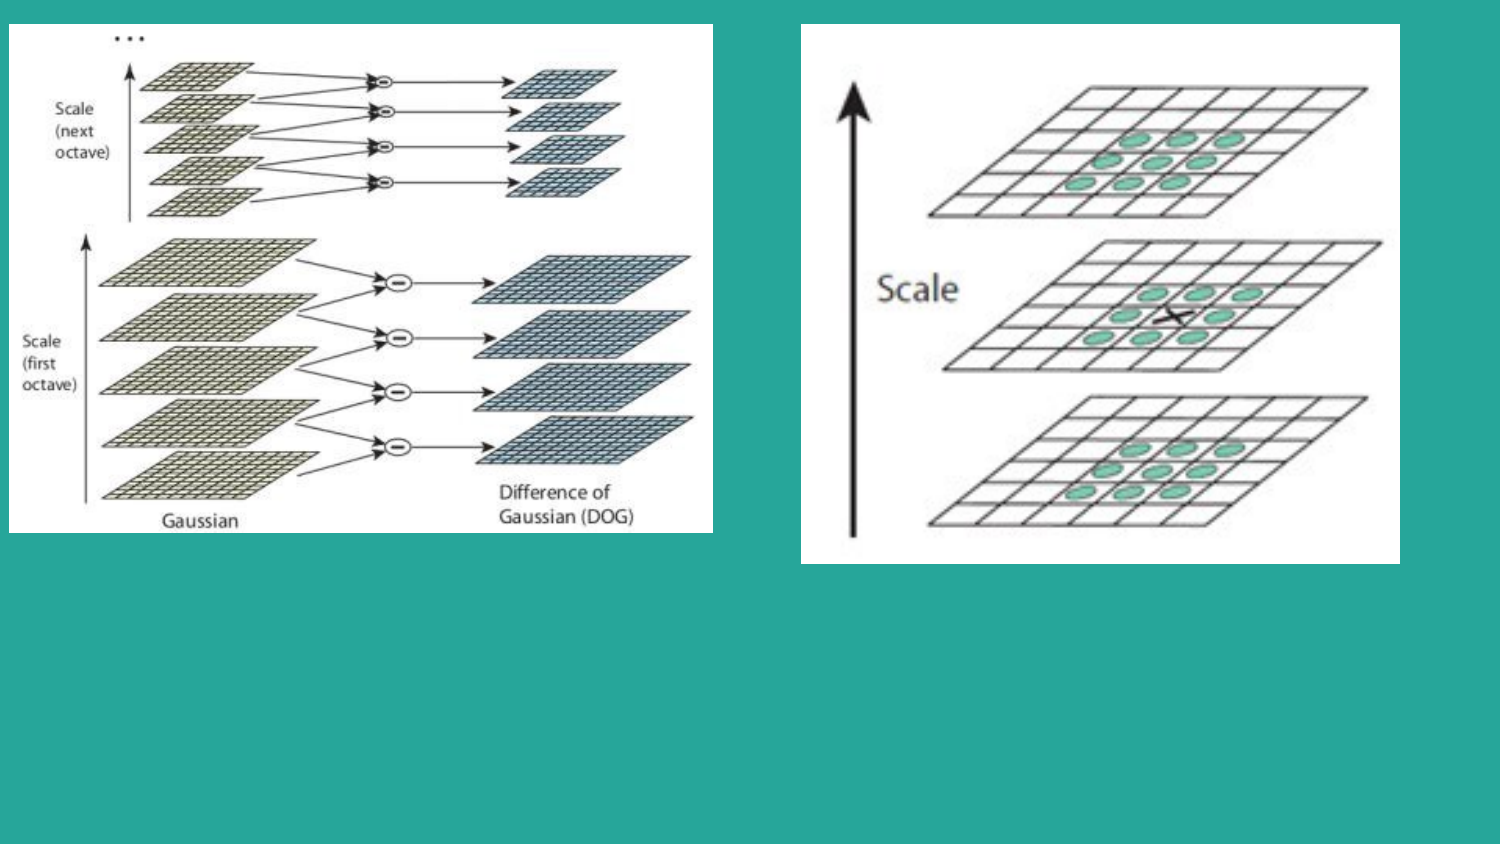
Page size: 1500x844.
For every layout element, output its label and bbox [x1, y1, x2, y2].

picture [9, 24, 713, 534]
picture [801, 24, 1400, 565]
